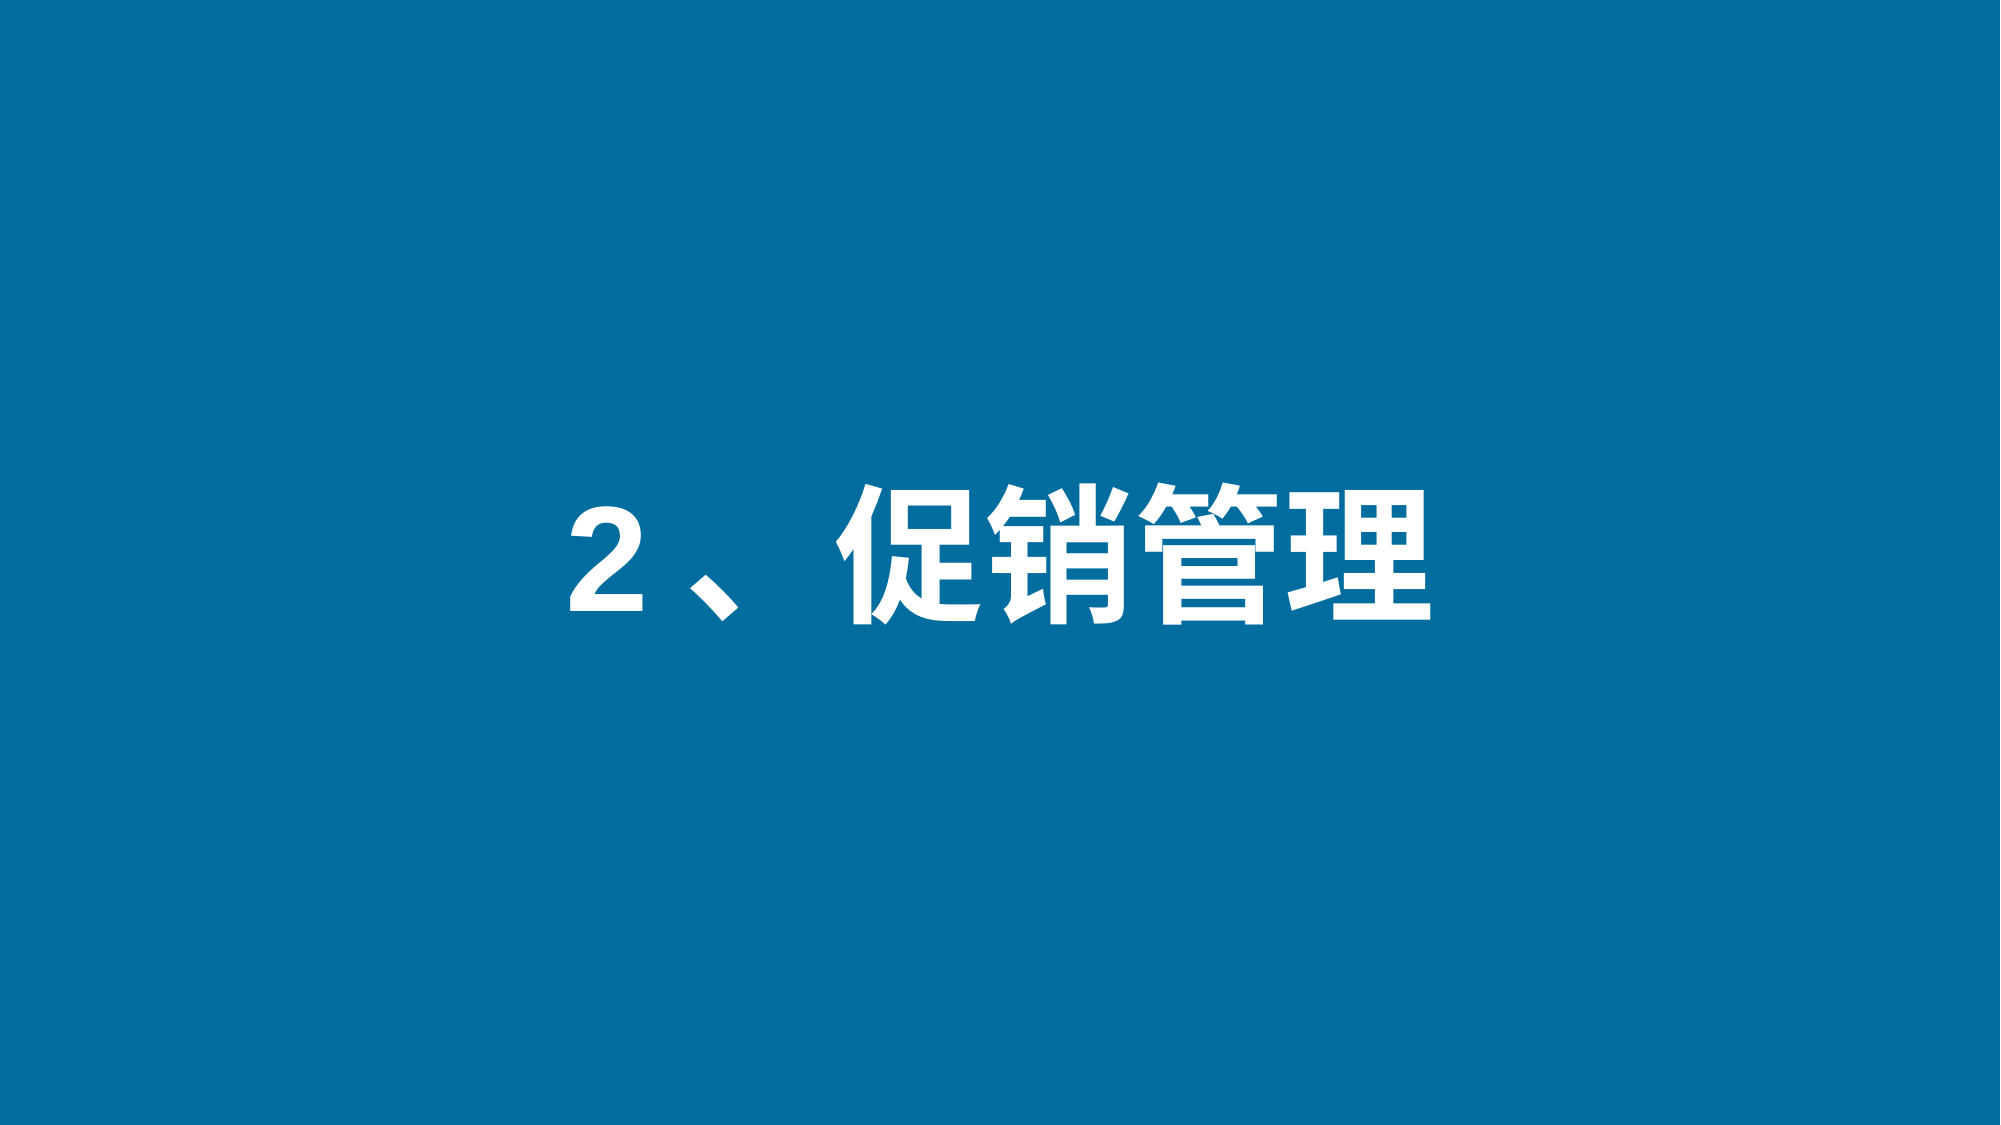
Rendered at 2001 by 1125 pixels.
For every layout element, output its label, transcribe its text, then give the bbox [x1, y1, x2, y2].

title 2、促销管理 [137, 358, 1863, 767]
